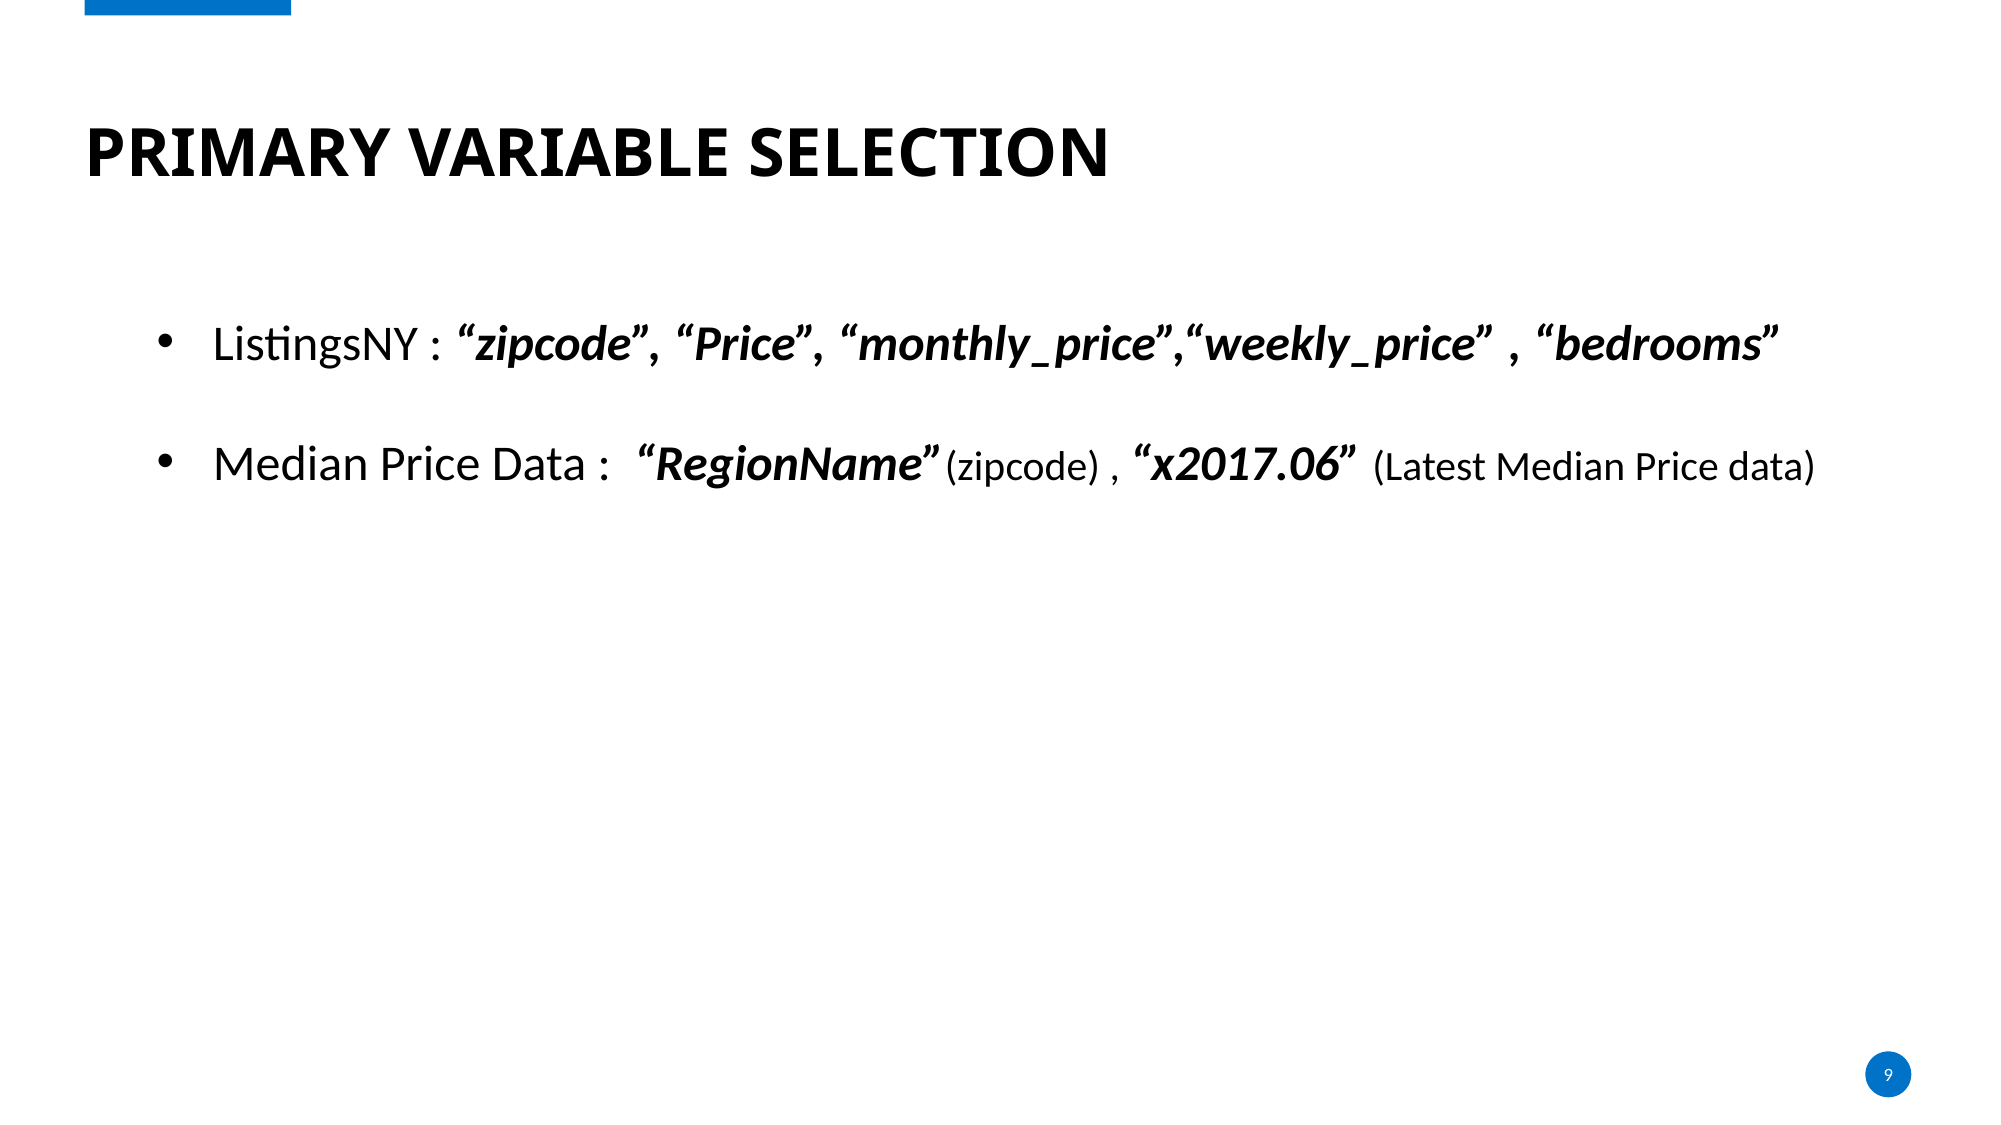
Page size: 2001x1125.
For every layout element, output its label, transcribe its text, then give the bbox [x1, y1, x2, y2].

title Primary variable selection [84, 40, 1914, 192]
text_box ListingsNY : “zipcode”, “Price”, “monthly_price”,“weekly_price” , “bedrooms” Median Price Data : “RegionName”(zipcode) , “x2017.06” (Latest Median Price data) [141, 303, 1865, 498]
slide_number 9 [1864, 1059, 1913, 1090]
